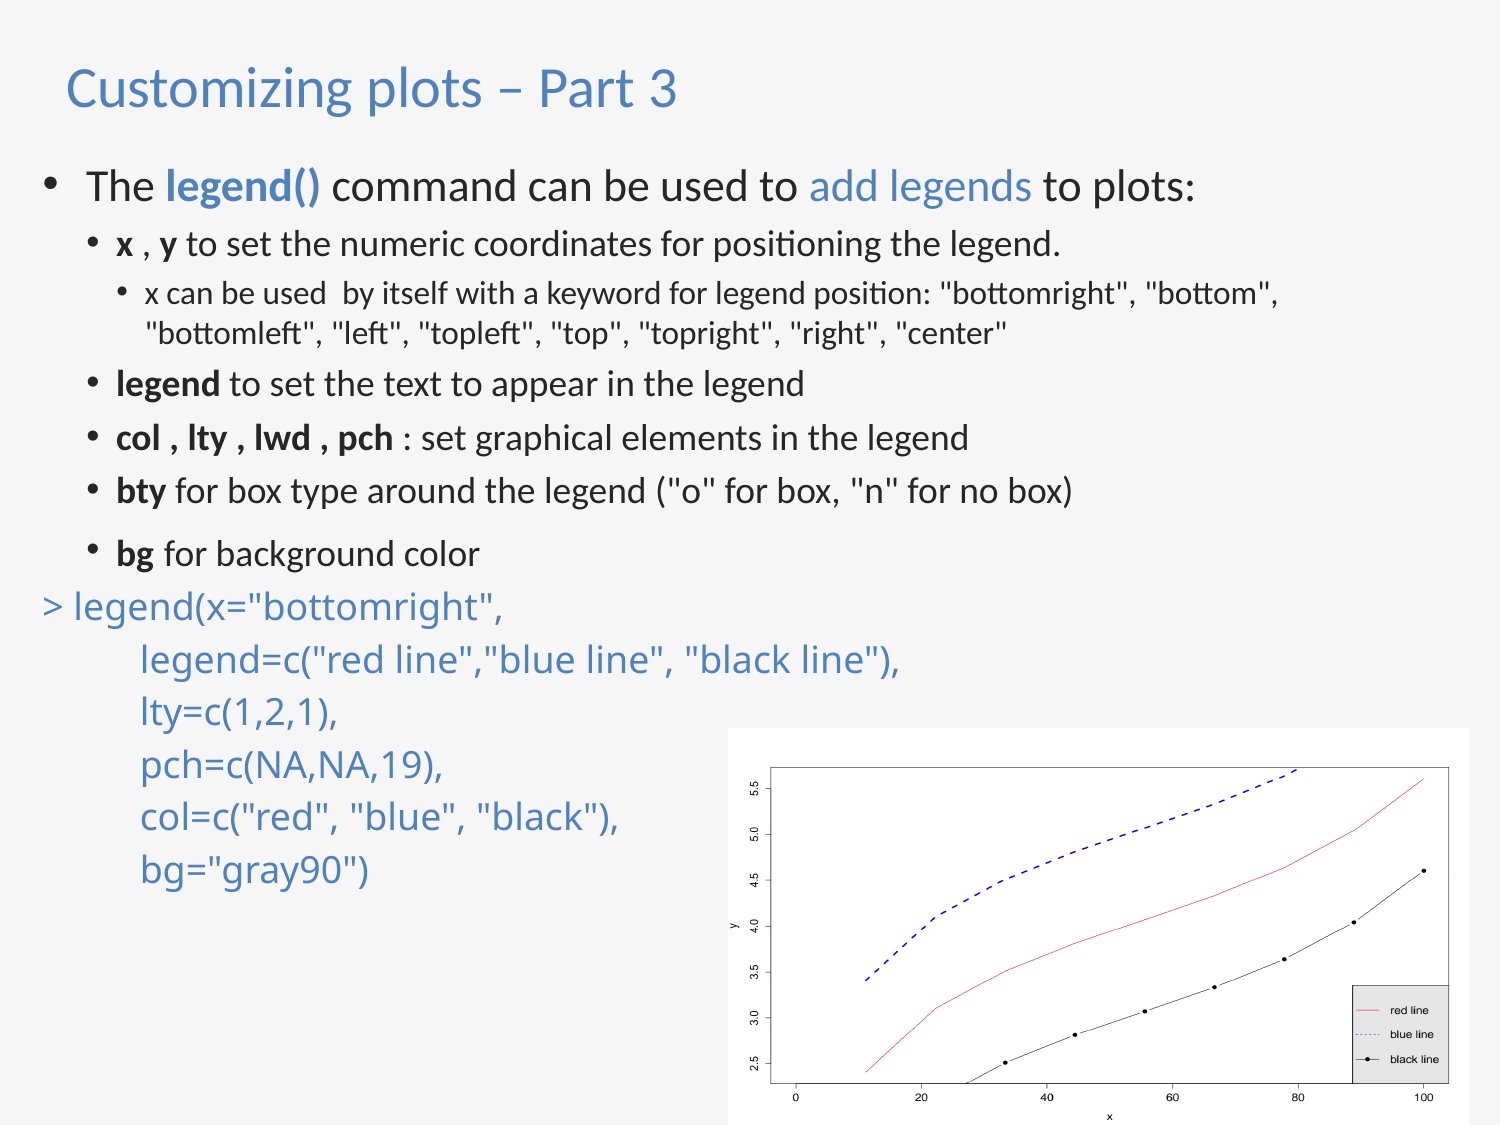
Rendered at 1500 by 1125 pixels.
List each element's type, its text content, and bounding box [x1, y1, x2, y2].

text_box The legend() command can be used to add legends to plots: x , y to set the numeric coordinates for positioning the legend. x can be used by itself with a keyword for legend position: "bottomright", "bottom", "bottomleft", "left", "topleft", "top", "topright", "right", "center" legend to set the text to appear in the legend col , lty , lwd , pch : set graphical elements in the legend bty for box type around the legend ("o" for box, "n" for no box) bg for background color > legend(x="bottomright", legend=c("red line","blue line", "black line"), lty=c(1,2,1), pch=c(NA,NA,19), col=c("red", "blue", "black"), bg="gray90") [42, 155, 1413, 1096]
text_box Customizing plots – Part 3 [42, 56, 1345, 120]
picture [727, 727, 1470, 1125]
